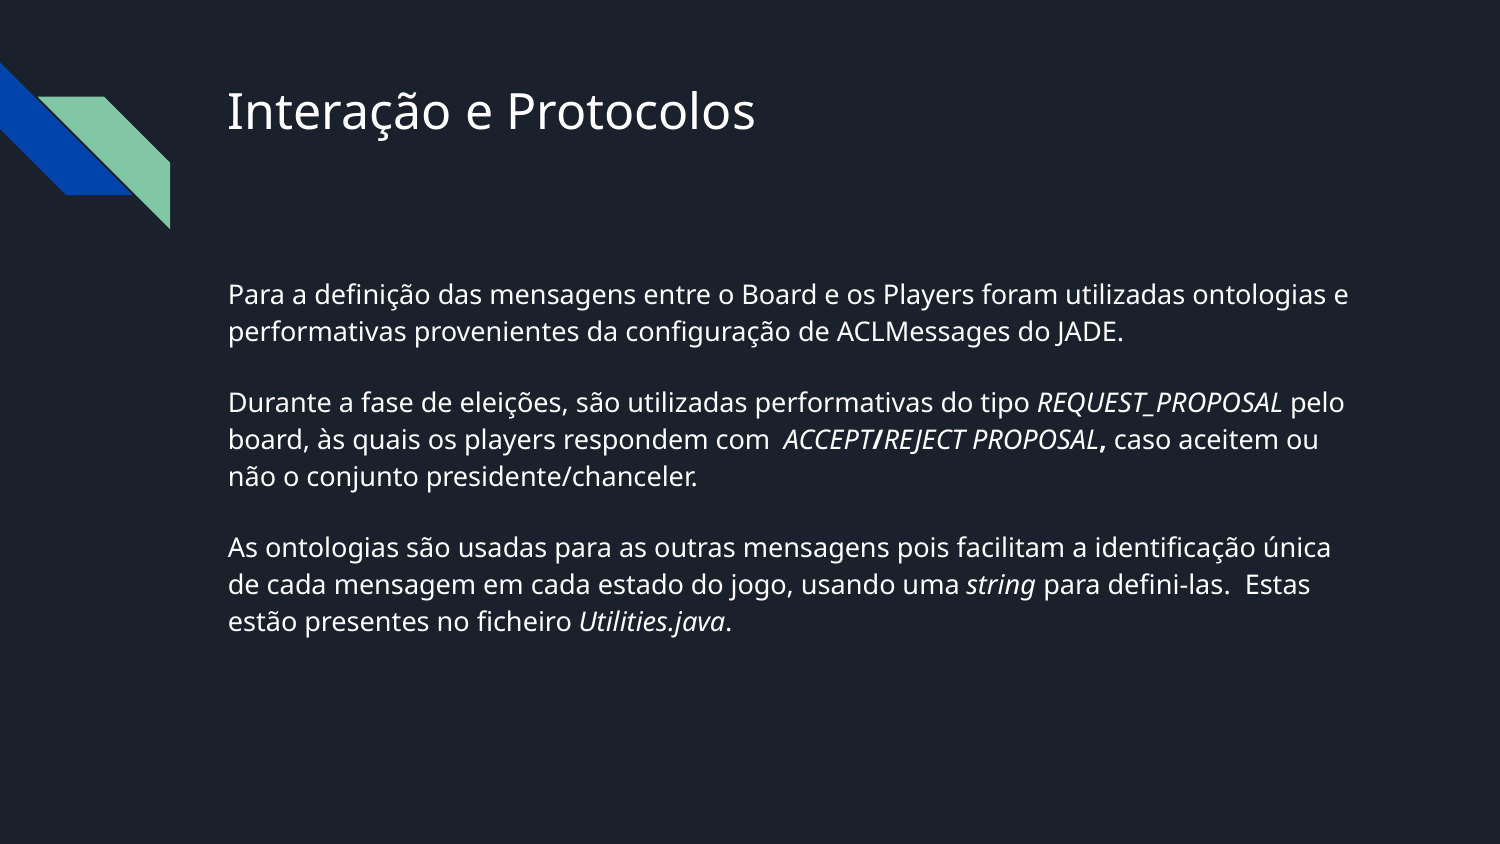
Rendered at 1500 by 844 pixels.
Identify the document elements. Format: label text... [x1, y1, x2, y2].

title Interação e Protocolos [212, 64, 1368, 215]
list Para a definição das mensagens entre o Board e os Players foram utilizadas ontologias e performativas provenientes da configuração de ACLMessages do JADE. Durante a fase de eleições, são utilizadas performativas do tipo REQUEST_PROPOSAL pelo board, às quais os players respondem com ACCEPT/REJECT PROPOSAL, caso aceitem ou não o conjunto presidente/chanceler. As ontologias são usadas para as outras mensagens pois facilitam a identificação única de cada mensagem em cada estado do jogo, usando uma string para defini-las. Estas estão presentes no ficheiro Utilities.java. [212, 257, 1368, 735]
